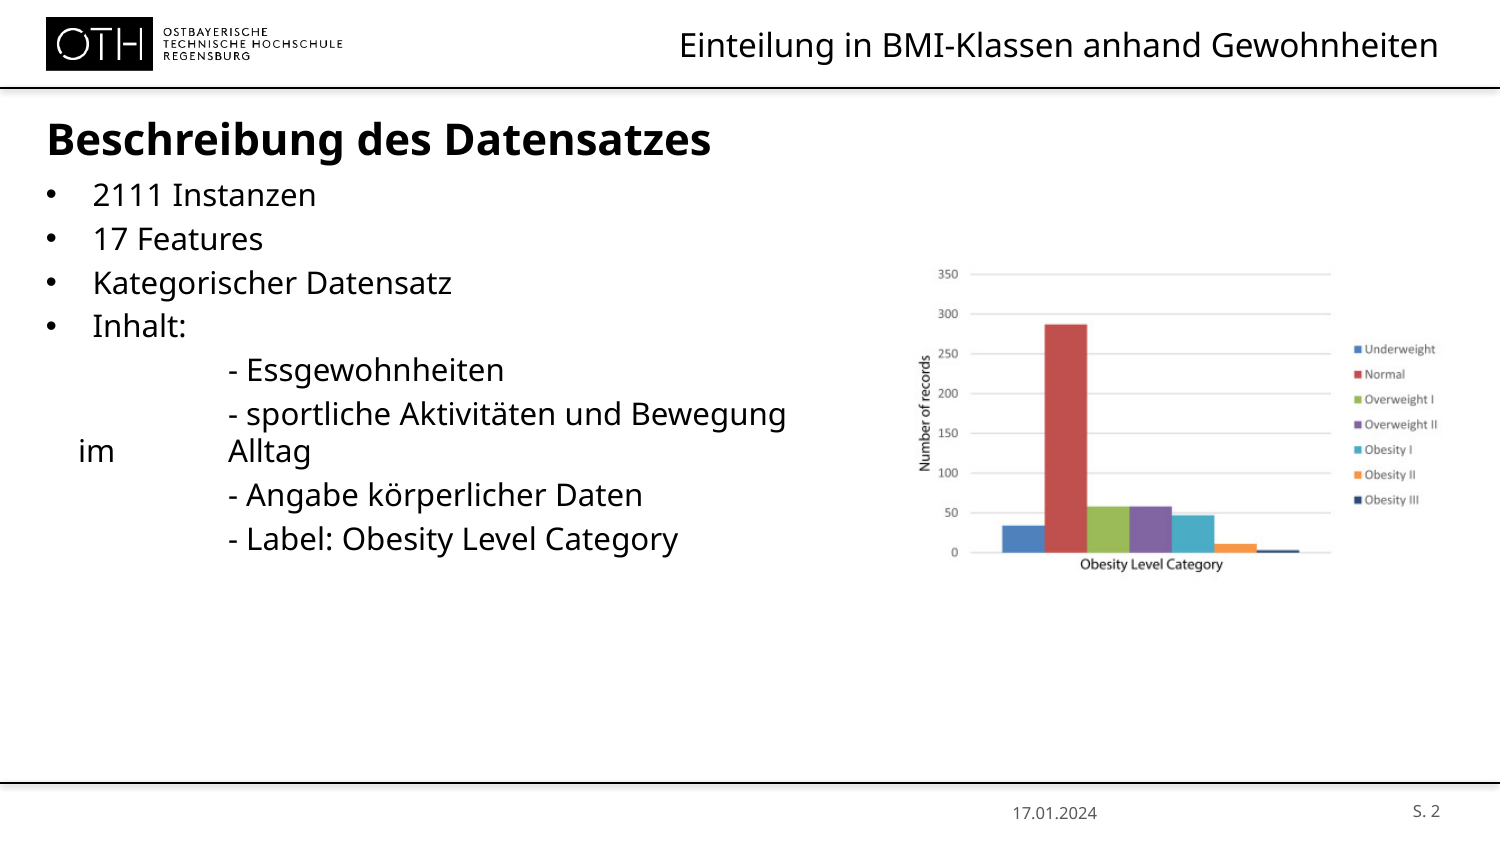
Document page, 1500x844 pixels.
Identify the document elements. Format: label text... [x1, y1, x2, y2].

slide_number S. 2 [1321, 782, 1452, 843]
picture [46, 17, 414, 71]
list Beschreibung des Datensatzes [46, 98, 1452, 179]
title Einteilung in BMI-Klassen anhand Gewohnheiten [442, 17, 1452, 71]
list 2111 Instanzen 17 Features Kategorischer Datensatz Inhalt: - Essgewohnheiten - sportliche Aktivitäten und Bewegung im Alltag - Angabe körperlicher Daten - Label: Obesity Level Category [45, 170, 809, 746]
picture [903, 262, 1443, 581]
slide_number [784, 782, 1325, 844]
